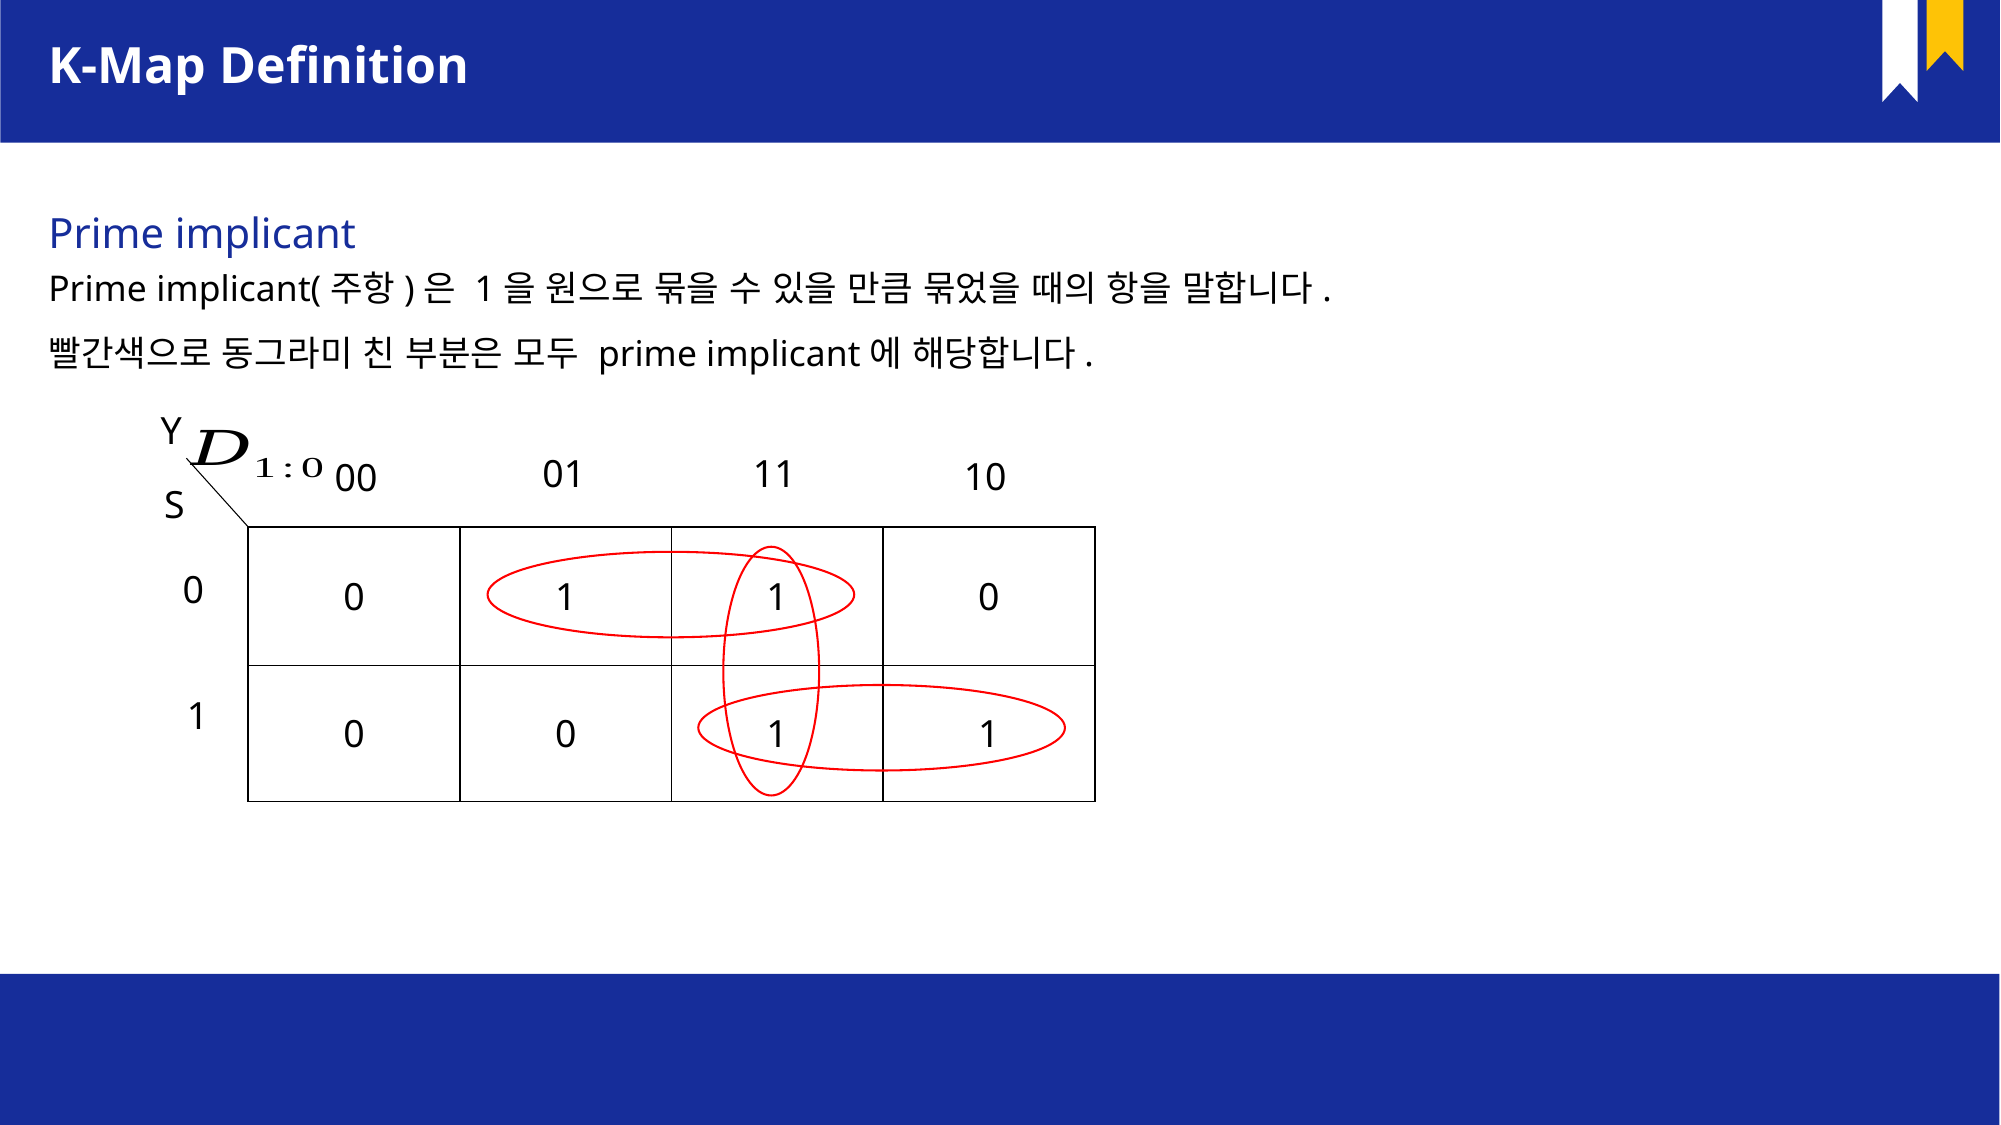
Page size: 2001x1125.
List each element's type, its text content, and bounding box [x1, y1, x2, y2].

text_box Prime implicant [33, 205, 1184, 263]
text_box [186, 458, 249, 527]
text_box 00 [319, 446, 401, 507]
text_box [486, 550, 751, 639]
text_box 01 [527, 443, 609, 503]
text_box 10 [948, 445, 1030, 506]
text_box 1 [172, 684, 253, 745]
text_box 빨간색으로 동그라미 친 부분은 모두 prime implicant에 해당합니다. [33, 328, 1498, 408]
table_header 1 [672, 528, 882, 665]
table_header 0 [249, 528, 459, 665]
table_cell 0 [249, 666, 459, 801]
table_cell 1 [672, 666, 882, 801]
table_cell 0 [461, 666, 671, 801]
table_header 1 [461, 528, 671, 665]
text_box K-Map Definition [33, 33, 935, 118]
text_box Prime implicant(주항)은 1을 원으로 묶을 수 있을 만큼 묶었을 때의 항을 말합니다. [33, 263, 1498, 328]
text_box [722, 545, 821, 797]
text_box 0 [167, 558, 249, 619]
text_box S [149, 473, 231, 534]
table_header 0 [884, 528, 1094, 665]
text_box [797, 562, 856, 622]
text_box [697, 705, 734, 755]
text_box [803, 683, 1066, 772]
text_box 11 [738, 443, 820, 503]
text_box Y [145, 408, 227, 460]
table_cell 1 [884, 666, 1094, 801]
